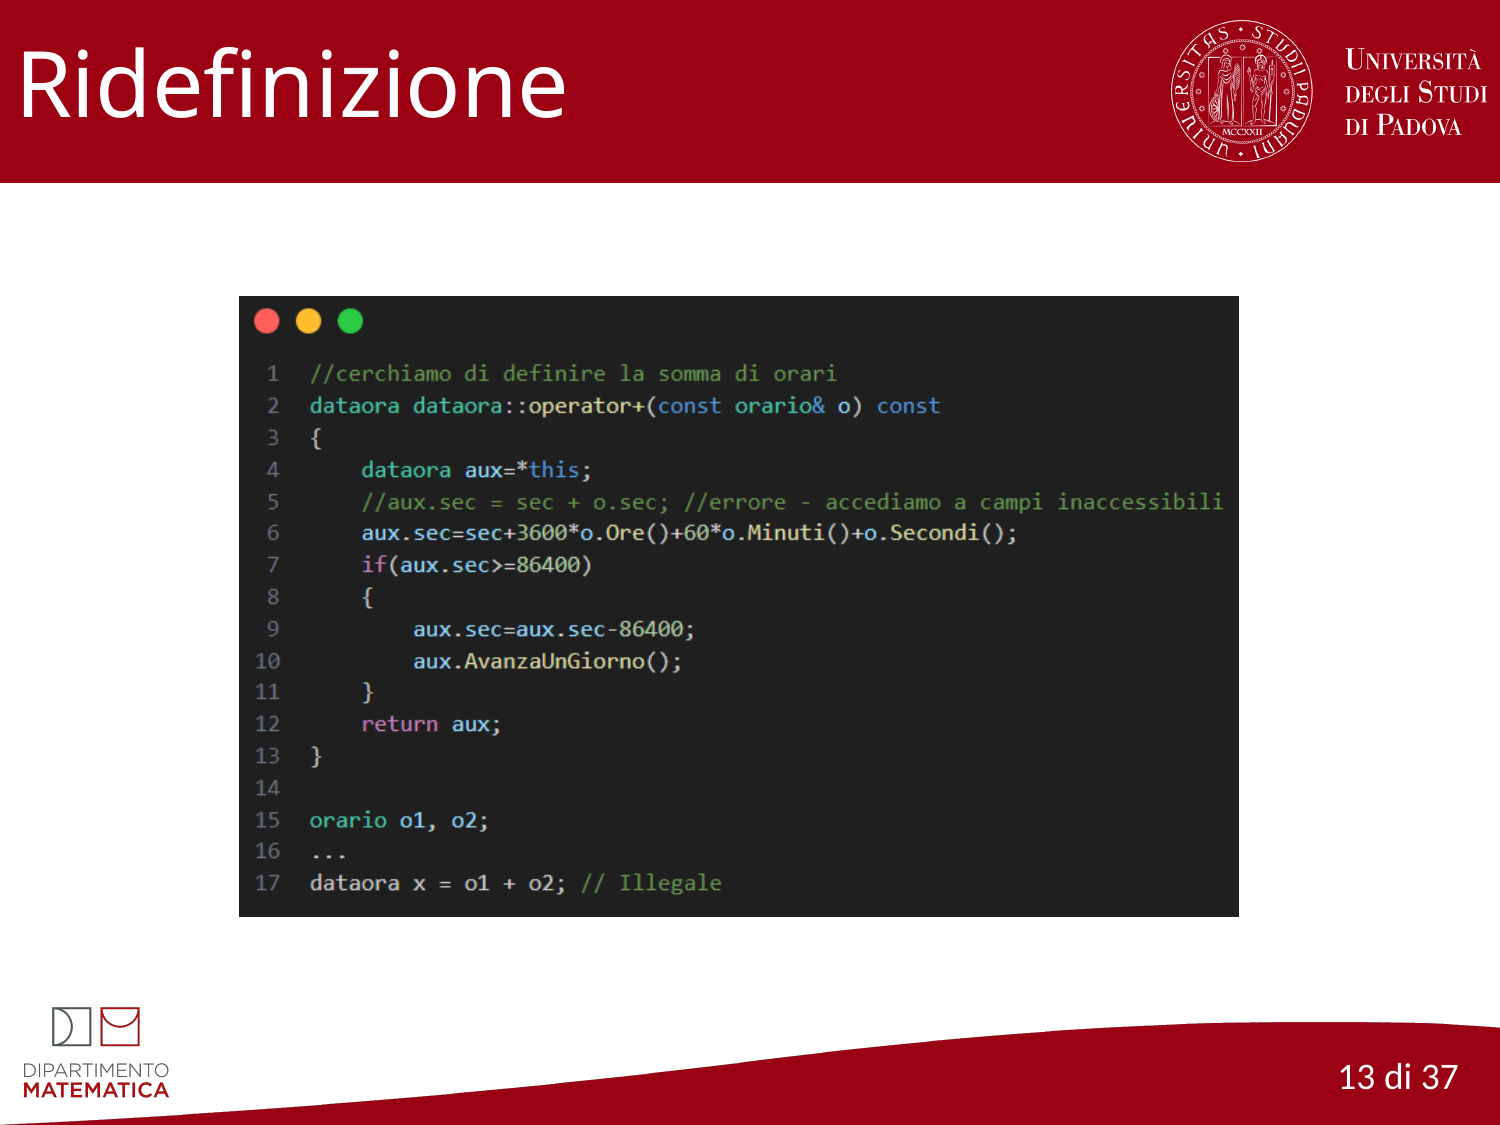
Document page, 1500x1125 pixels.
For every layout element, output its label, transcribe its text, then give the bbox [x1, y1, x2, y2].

picture [239, 296, 1239, 917]
picture [0, 1007, 1500, 1125]
slide_number 13 di 37 [1136, 1044, 1474, 1104]
title Ridefinizione [0, 0, 1159, 179]
picture [1171, 20, 1487, 162]
